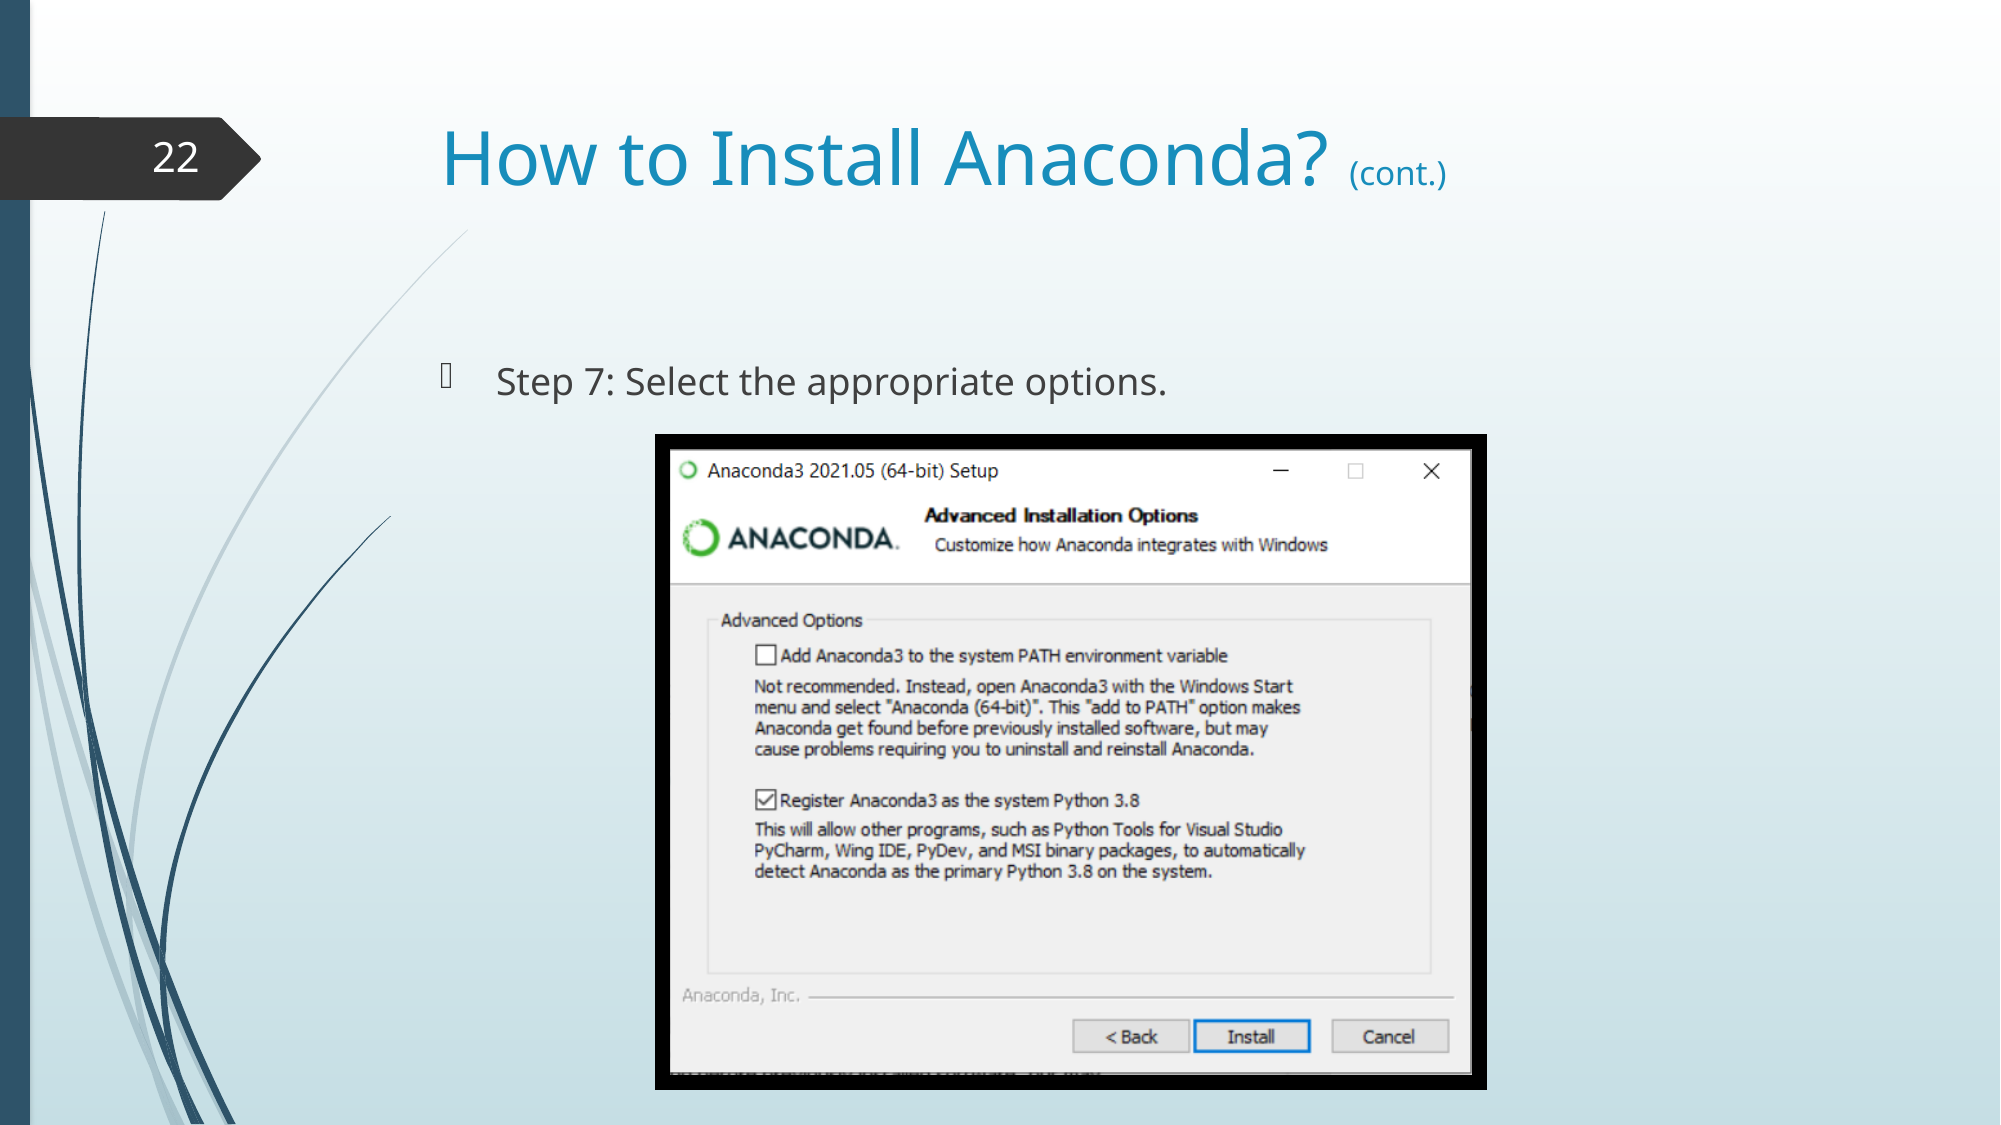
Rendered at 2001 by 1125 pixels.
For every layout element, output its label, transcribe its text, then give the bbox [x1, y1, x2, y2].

picture [669, 448, 1473, 1076]
title How to Install Anaconda? (cont.) [425, 102, 1888, 313]
list Step 7: Select the appropriate options. [424, 350, 1718, 970]
slide_number 22 [87, 129, 216, 190]
